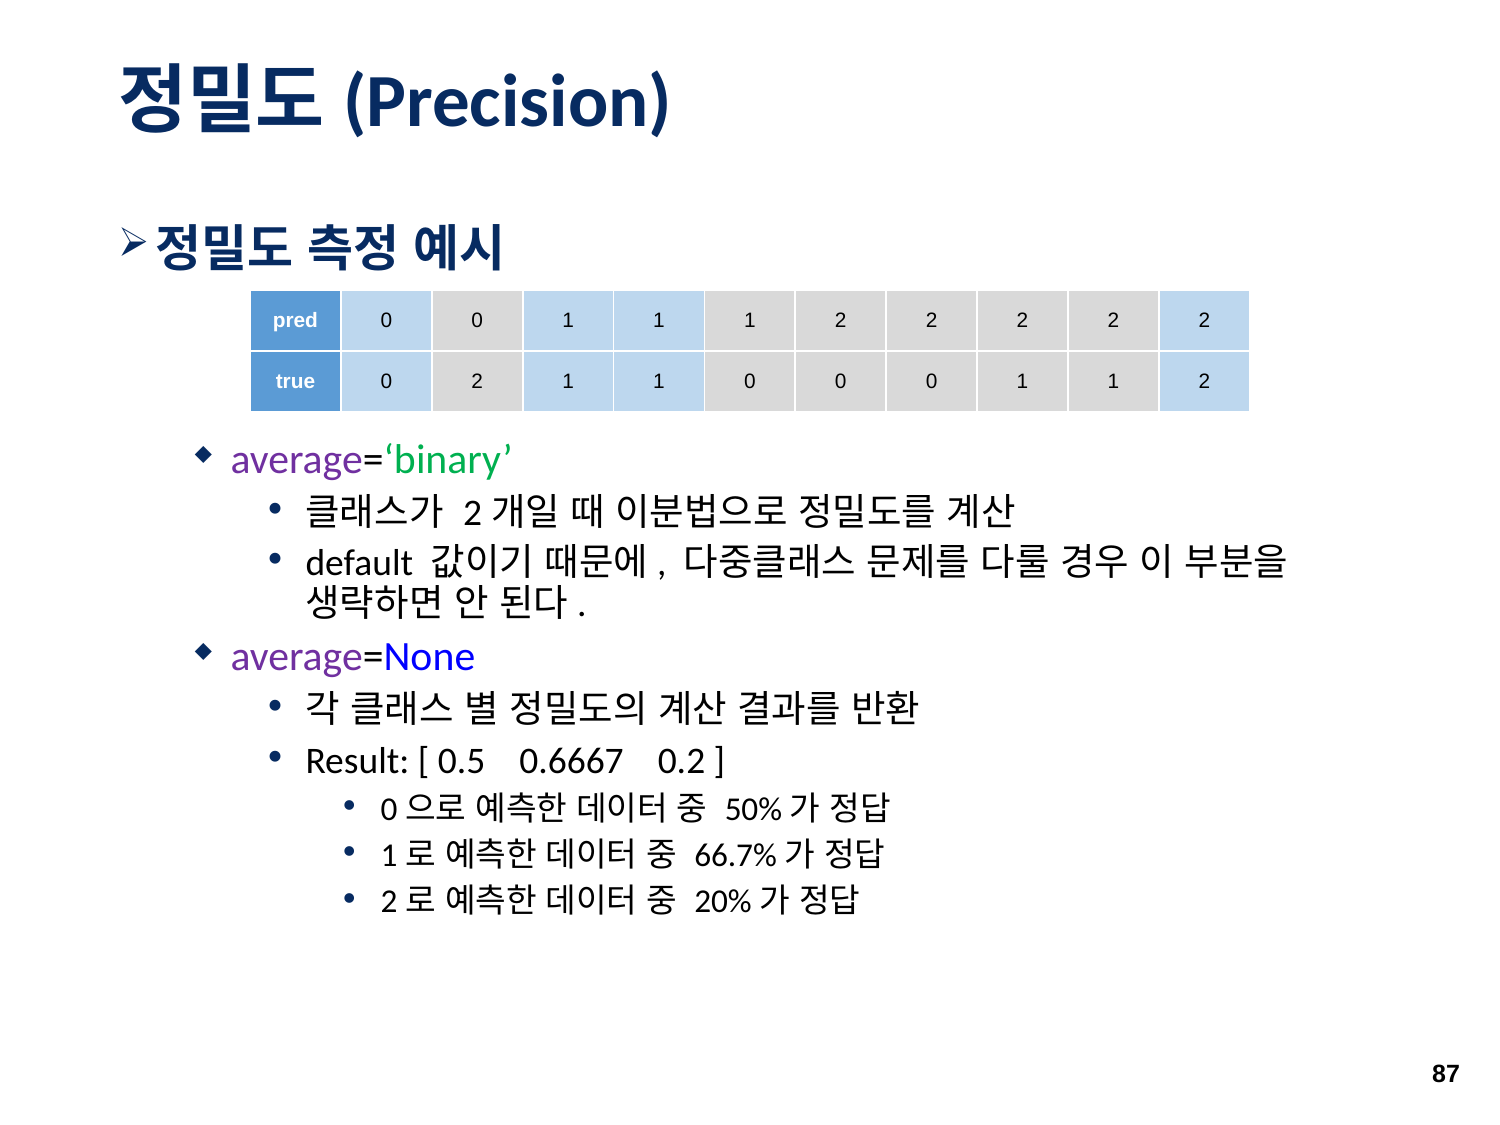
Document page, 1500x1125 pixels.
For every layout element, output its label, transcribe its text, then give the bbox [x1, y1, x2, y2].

table_header 1 [614, 291, 704, 350]
list 정밀도 측정 예시 average=‘binary’ 클래스가 2개일 때 이분법으로 정밀도를 계산 default 값이기 때문에, 다중클래스 문제를 다룰 경우 이 부분을 생략하면 안 된다. average=None 각 클래스 별 정밀도의 계산 결과를 반환 Result: [ 0.5 0.6667 0.2 ] 0으로 예측한 데이터 중 50%가 정답 1로 예측한 데이터 중 66.7%가 정답 2로 예측한 데이터 중 20%가 정답 [103, 215, 1397, 1032]
table_cell 1 [524, 352, 613, 411]
table_header 0 [433, 291, 522, 350]
table_header 0 [342, 291, 431, 350]
slide_number 87 [1396, 1042, 1475, 1103]
table_header 2 [1160, 291, 1249, 350]
table_header 2 [978, 291, 1067, 350]
table_header 2 [1069, 291, 1158, 350]
table_cell 1 [614, 352, 704, 411]
table_cell true [251, 352, 340, 411]
table_cell 0 [796, 352, 885, 411]
table_cell 2 [433, 352, 522, 411]
table_header 1 [705, 291, 794, 350]
table_header 2 [887, 291, 976, 350]
table_cell 0 [342, 352, 431, 411]
table_header pred [251, 291, 340, 350]
table_header 1 [524, 291, 613, 350]
table_header 2 [796, 291, 885, 350]
table_cell 1 [978, 352, 1067, 411]
table_cell 2 [1160, 352, 1249, 411]
table_cell 1 [1069, 352, 1158, 411]
title 정밀도(Precision) [103, 27, 1397, 179]
table_cell 0 [705, 352, 794, 411]
table_cell 0 [887, 352, 976, 411]
